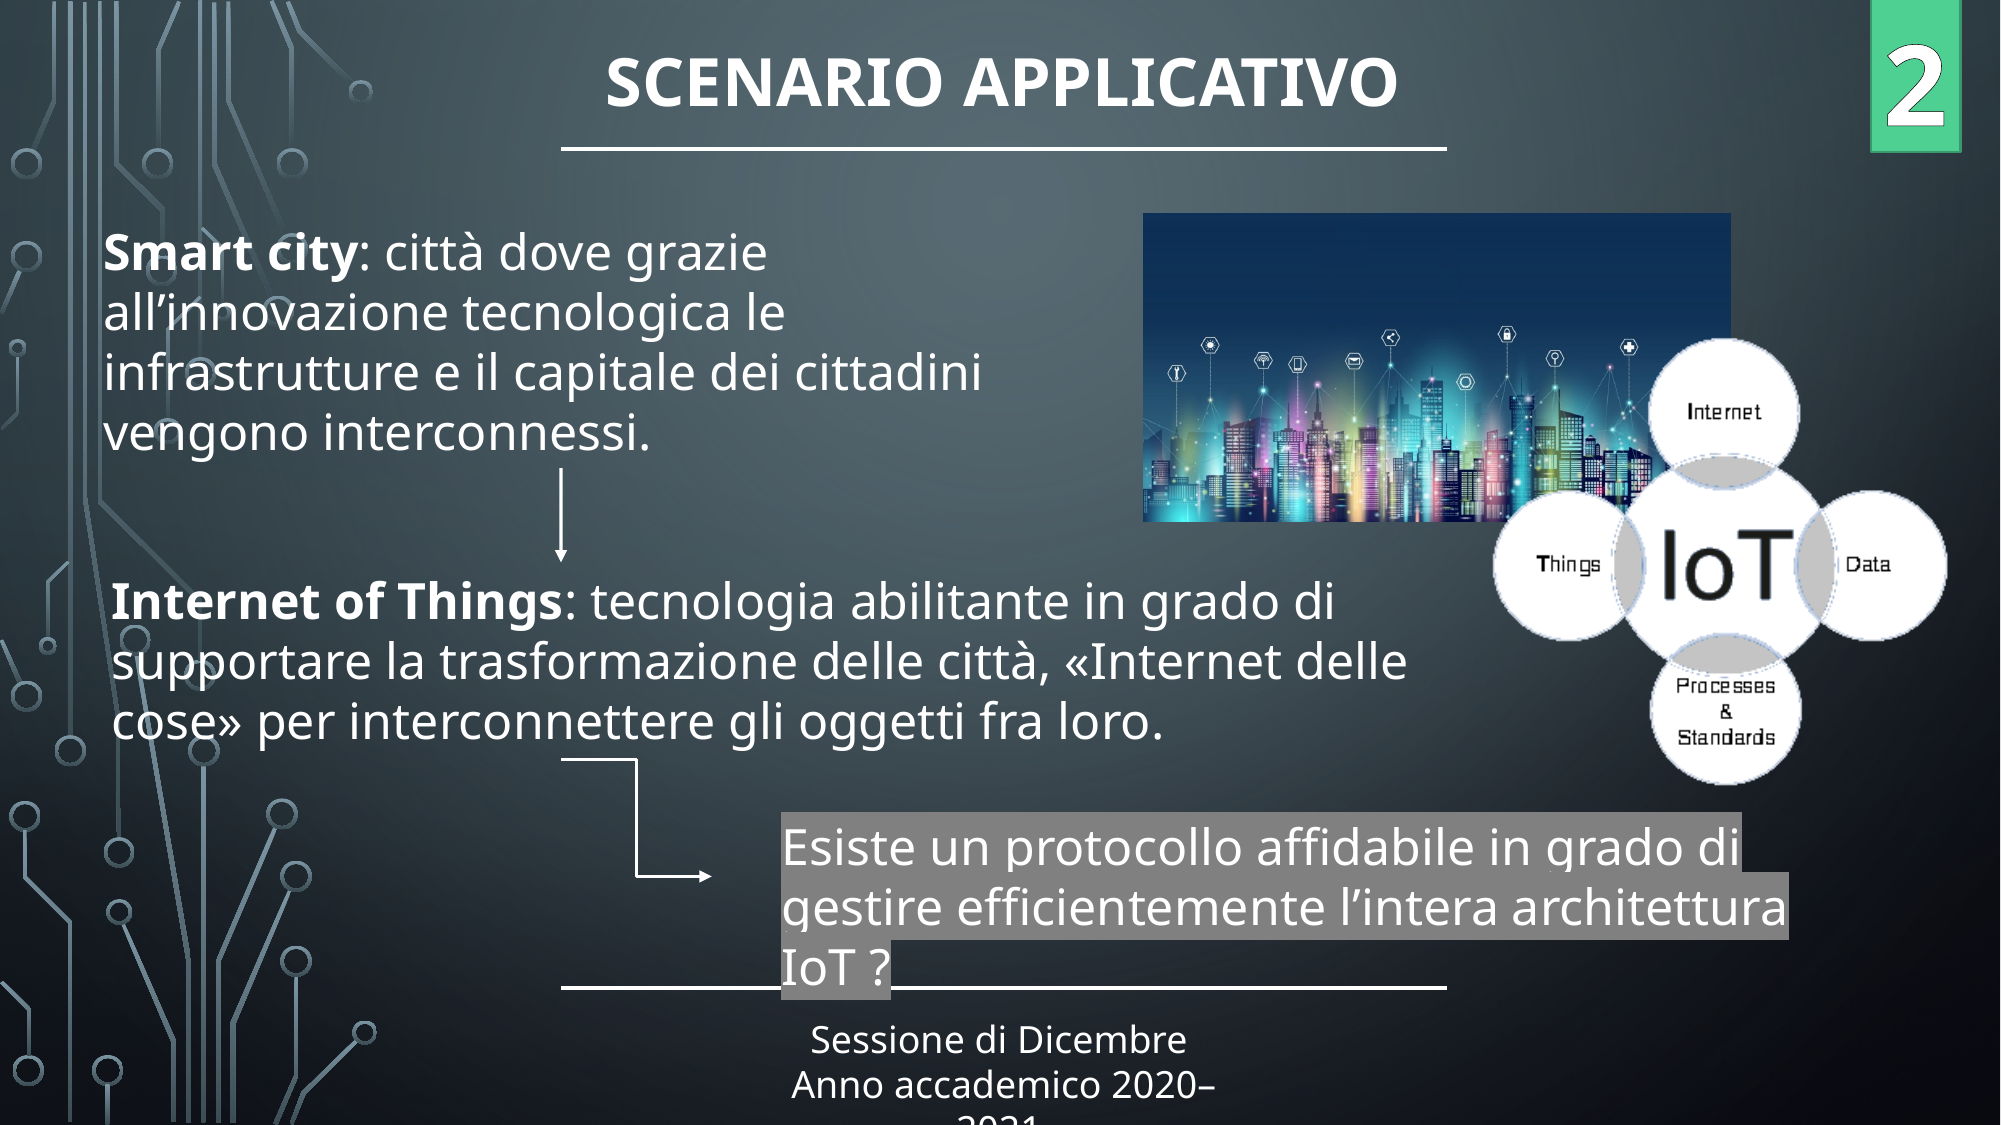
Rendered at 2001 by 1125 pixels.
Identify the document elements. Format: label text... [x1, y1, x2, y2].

text_box SCENARIO APPLICATIVO [467, 32, 1541, 128]
text_box Internet of Things: tecnologia abilitante in grado di supportare la trasformazione delle città, «Internet delle cose» per interconnettere gli oggetti fra loro. [96, 562, 1437, 758]
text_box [560, 759, 713, 877]
text_box [1870, 0, 1962, 5]
text_box Sessione di Dicembre Anno accademico 2020–2021 [753, 1008, 1254, 1125]
text_box Smart city: città dove grazie all’innovazione tecnologica le infrastrutture e il capitale dei cittadini vengono interconnessi. [88, 213, 1034, 468]
text_box 2 [1868, 5, 1963, 156]
text_box Esiste un protocollo affidabile in grado di gestire efficientemente l’intera architettura IoT ? [766, 808, 1818, 1003]
picture [1142, 213, 2000, 801]
